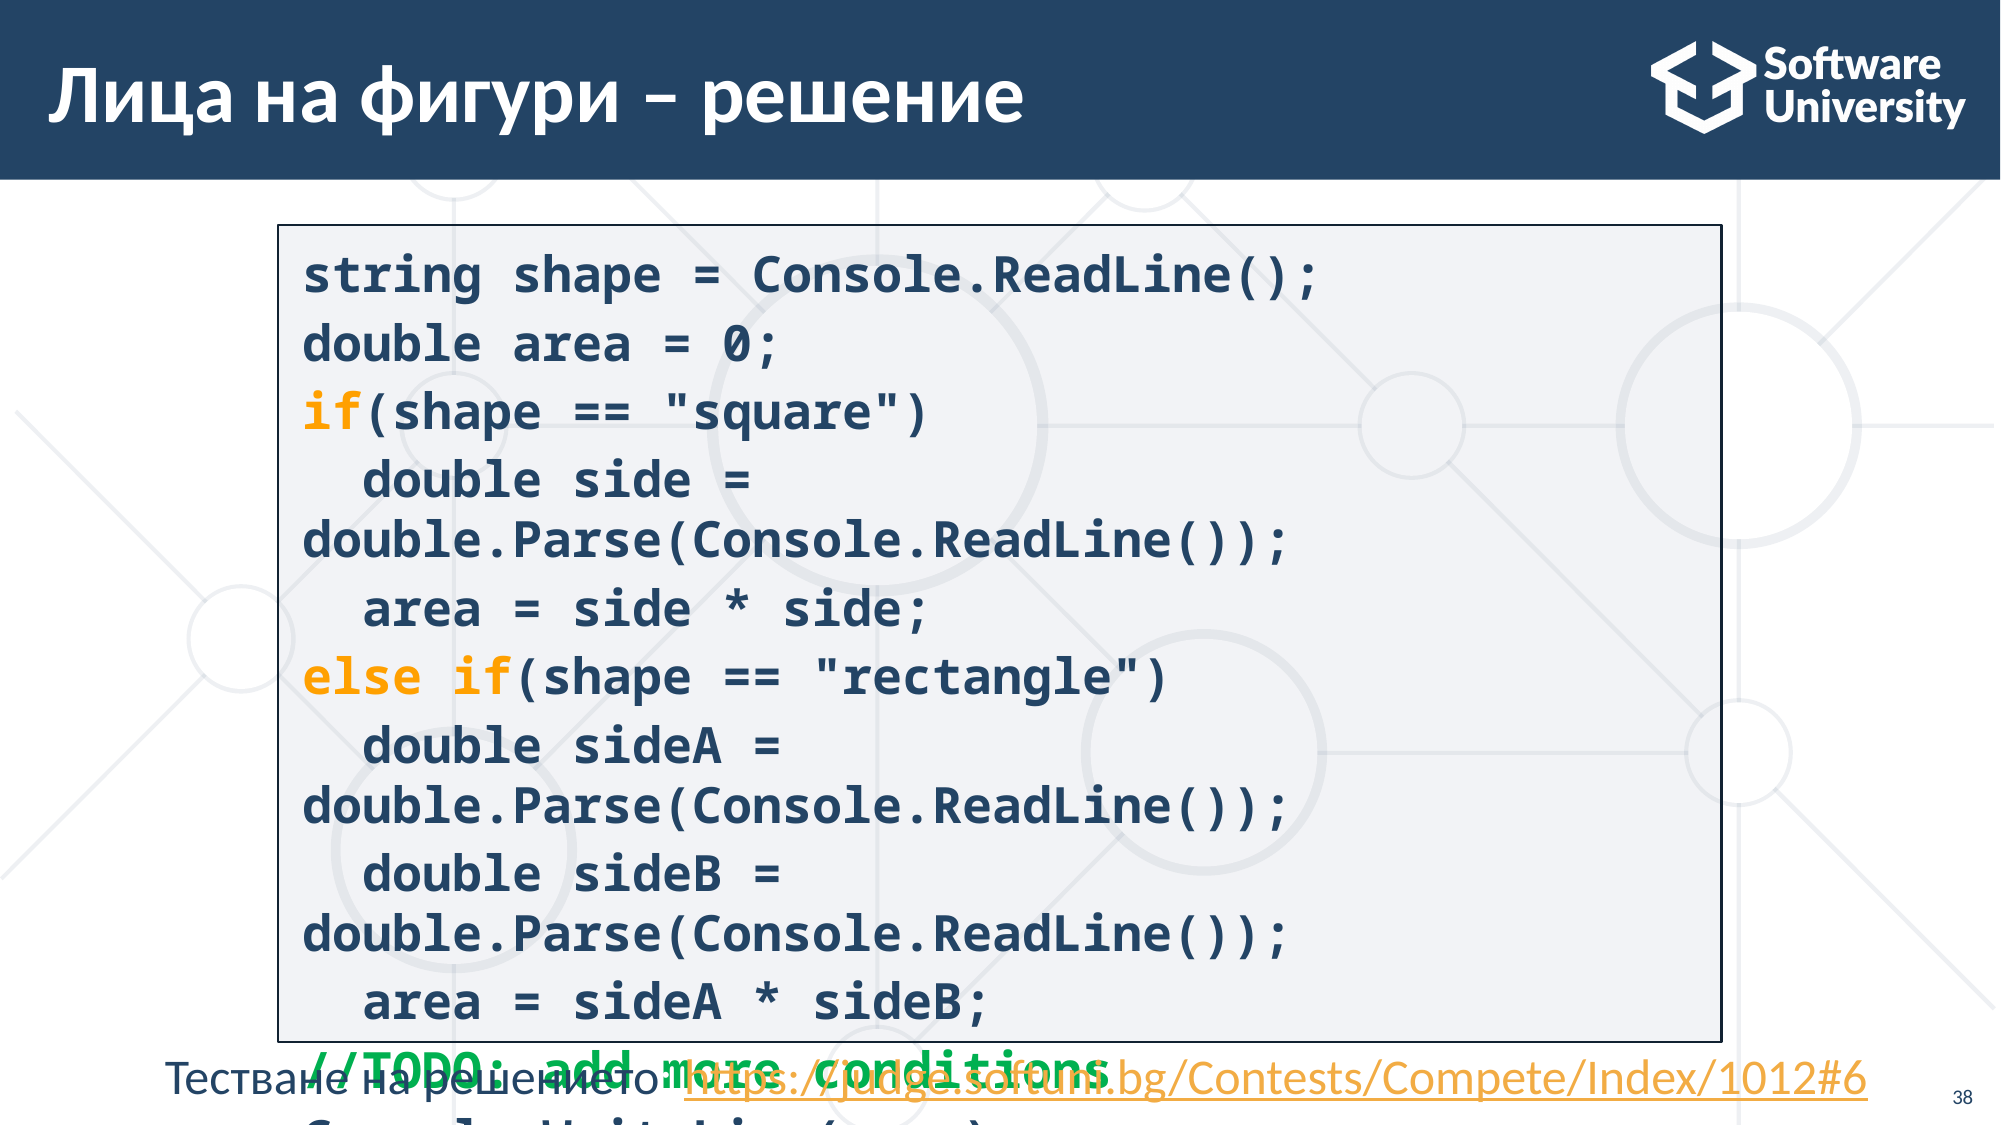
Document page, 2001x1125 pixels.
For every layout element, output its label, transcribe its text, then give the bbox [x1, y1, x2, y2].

title Лица на фигури – решение [31, 16, 1625, 162]
list string shape = Console.ReadLine(); double area = 0; if(shape == "square") double side = double.Parse(Console.ReadLine()); area = side * side; else if(shape == "rectangle") double sideA = double.Parse(Console.ReadLine()); double sideB = double.Parse(Console.ReadLine()); area = sideA * sideB; //TODO: add more conditions Console.WriteLine(area); [277, 224, 1723, 1036]
text_box Тестване на решението: https://judge.softuni.bg/Contests/Compete/Index/1012#6 [150, 1036, 1900, 1112]
text_box 38 [1927, 1067, 1989, 1117]
picture [1651, 41, 1966, 134]
